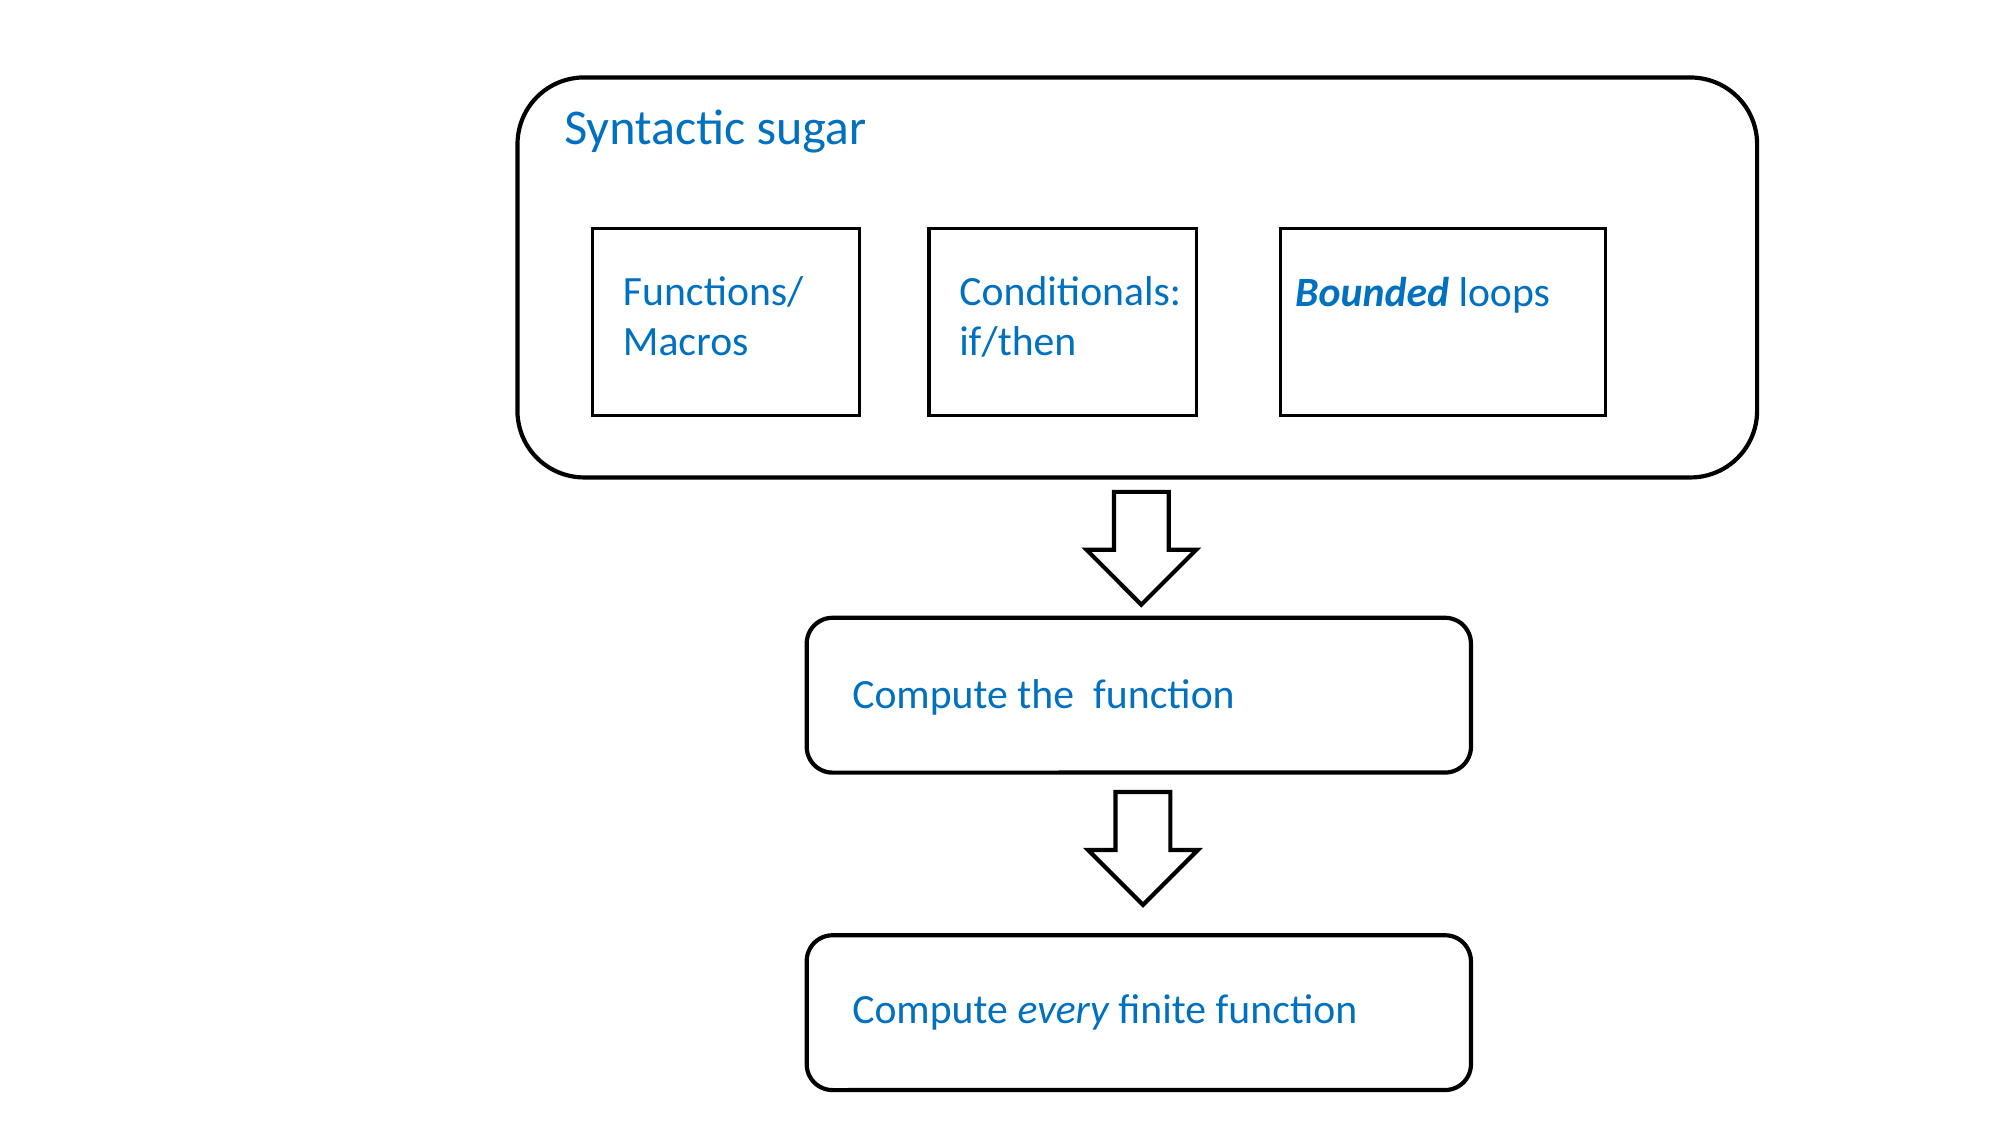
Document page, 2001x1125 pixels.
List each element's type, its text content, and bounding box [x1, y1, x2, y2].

text_box Functions/ Macros [608, 256, 860, 372]
text_box [516, 76, 1759, 479]
text_box [928, 227, 1197, 417]
text_box Bounded loops [1280, 256, 1568, 322]
text_box Compute every finite function [837, 974, 1532, 1039]
text_box Conditionals: if/then [944, 256, 1232, 372]
text_box [805, 934, 1473, 1092]
text_box Syntactic sugar [549, 86, 929, 162]
text_box [805, 616, 1473, 774]
text_box [1279, 227, 1607, 417]
text_box [1085, 791, 1201, 907]
text_box [1084, 490, 1199, 607]
text_box [591, 227, 861, 417]
